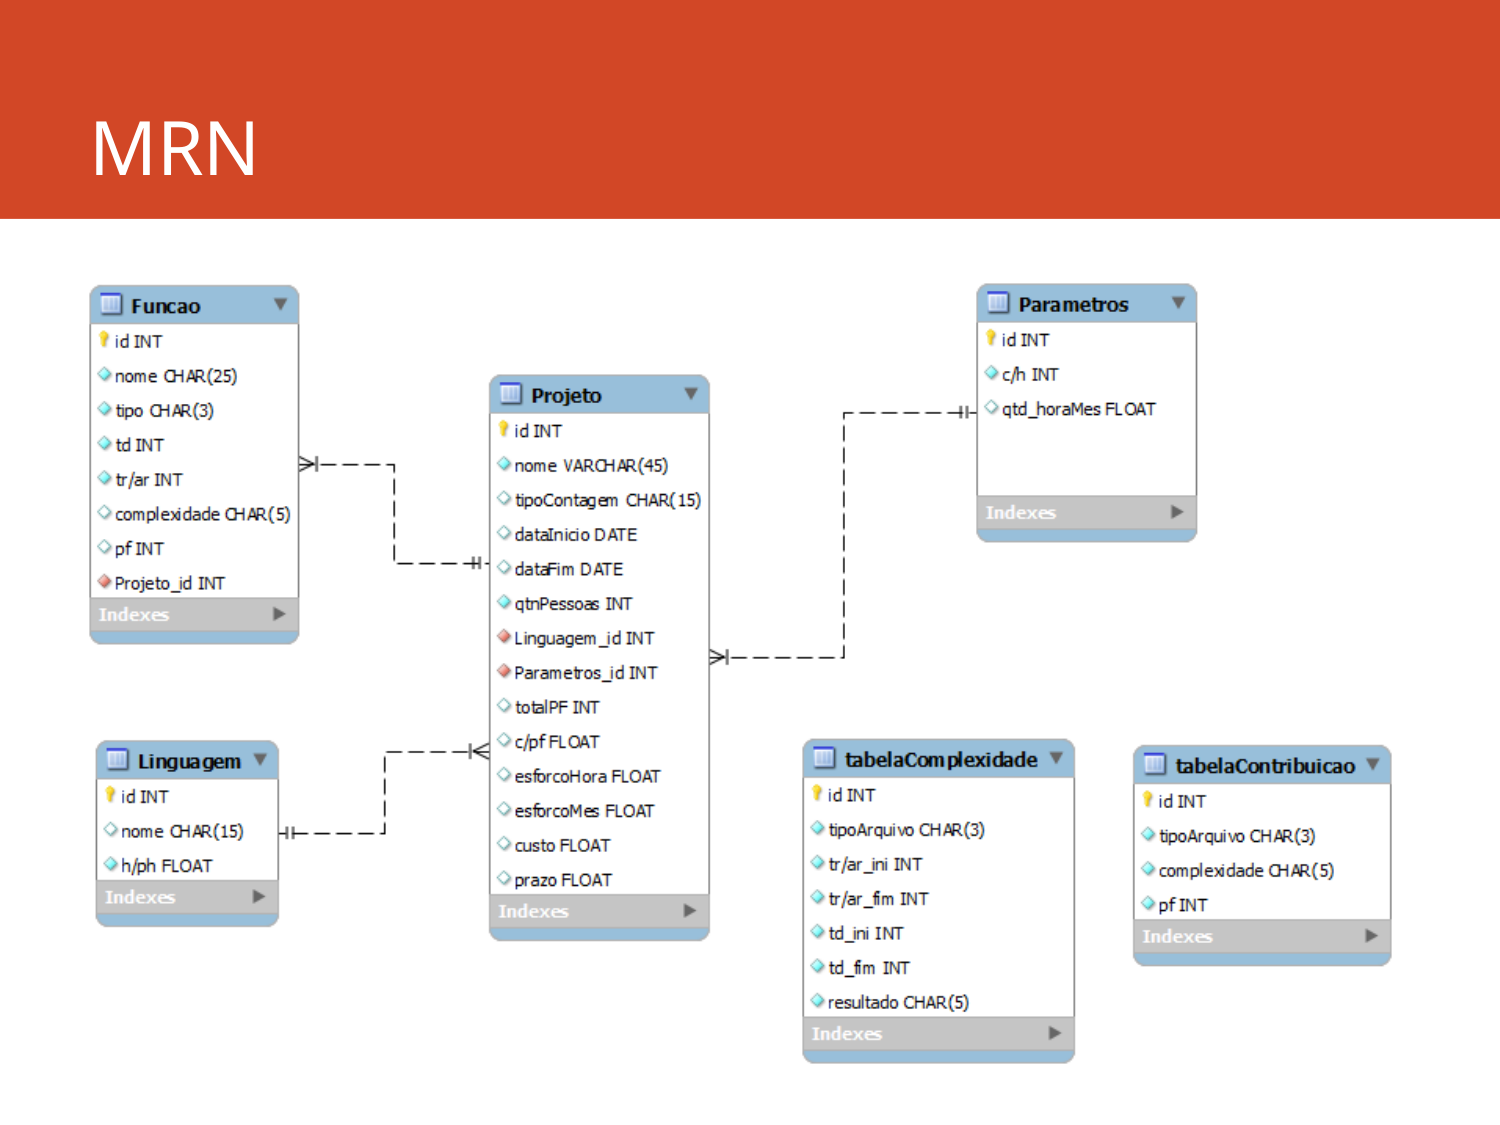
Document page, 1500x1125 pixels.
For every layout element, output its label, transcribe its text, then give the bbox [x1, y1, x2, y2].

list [74, 269, 1406, 1078]
title MRN [74, 0, 1397, 199]
